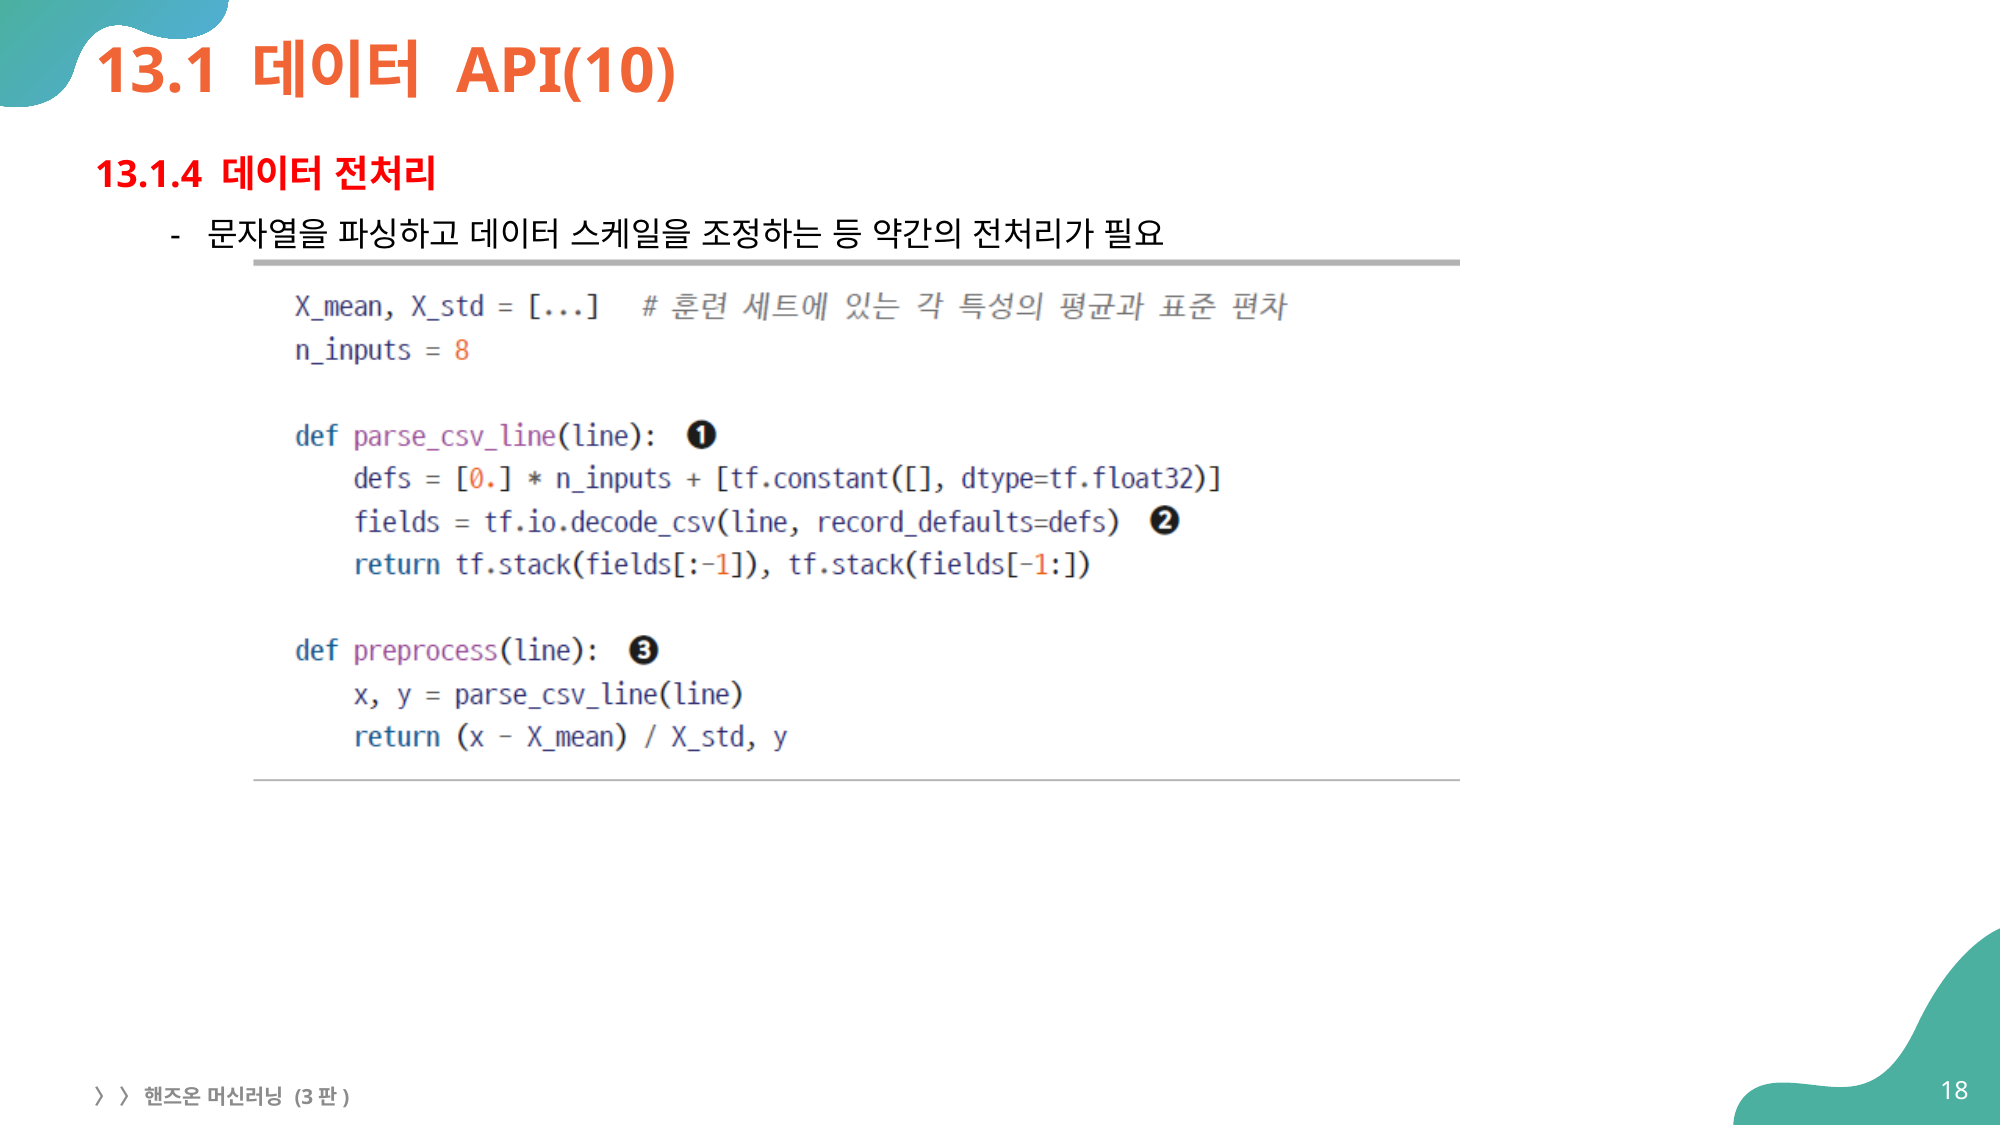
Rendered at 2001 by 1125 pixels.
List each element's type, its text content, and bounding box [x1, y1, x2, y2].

title 13.1 데이터 API(10) [79, 17, 1931, 128]
list 13.1.4 데이터 전처리 문자열을 파싱하고 데이터 스케일을 조정하는 등 약간의 전처리가 필요 [79, 133, 1892, 1035]
slide_number 18 [1917, 1061, 1984, 1122]
footer 〉 〉 핸즈온 머신러닝 (3판) [79, 1078, 755, 1114]
picture [249, 252, 1460, 789]
